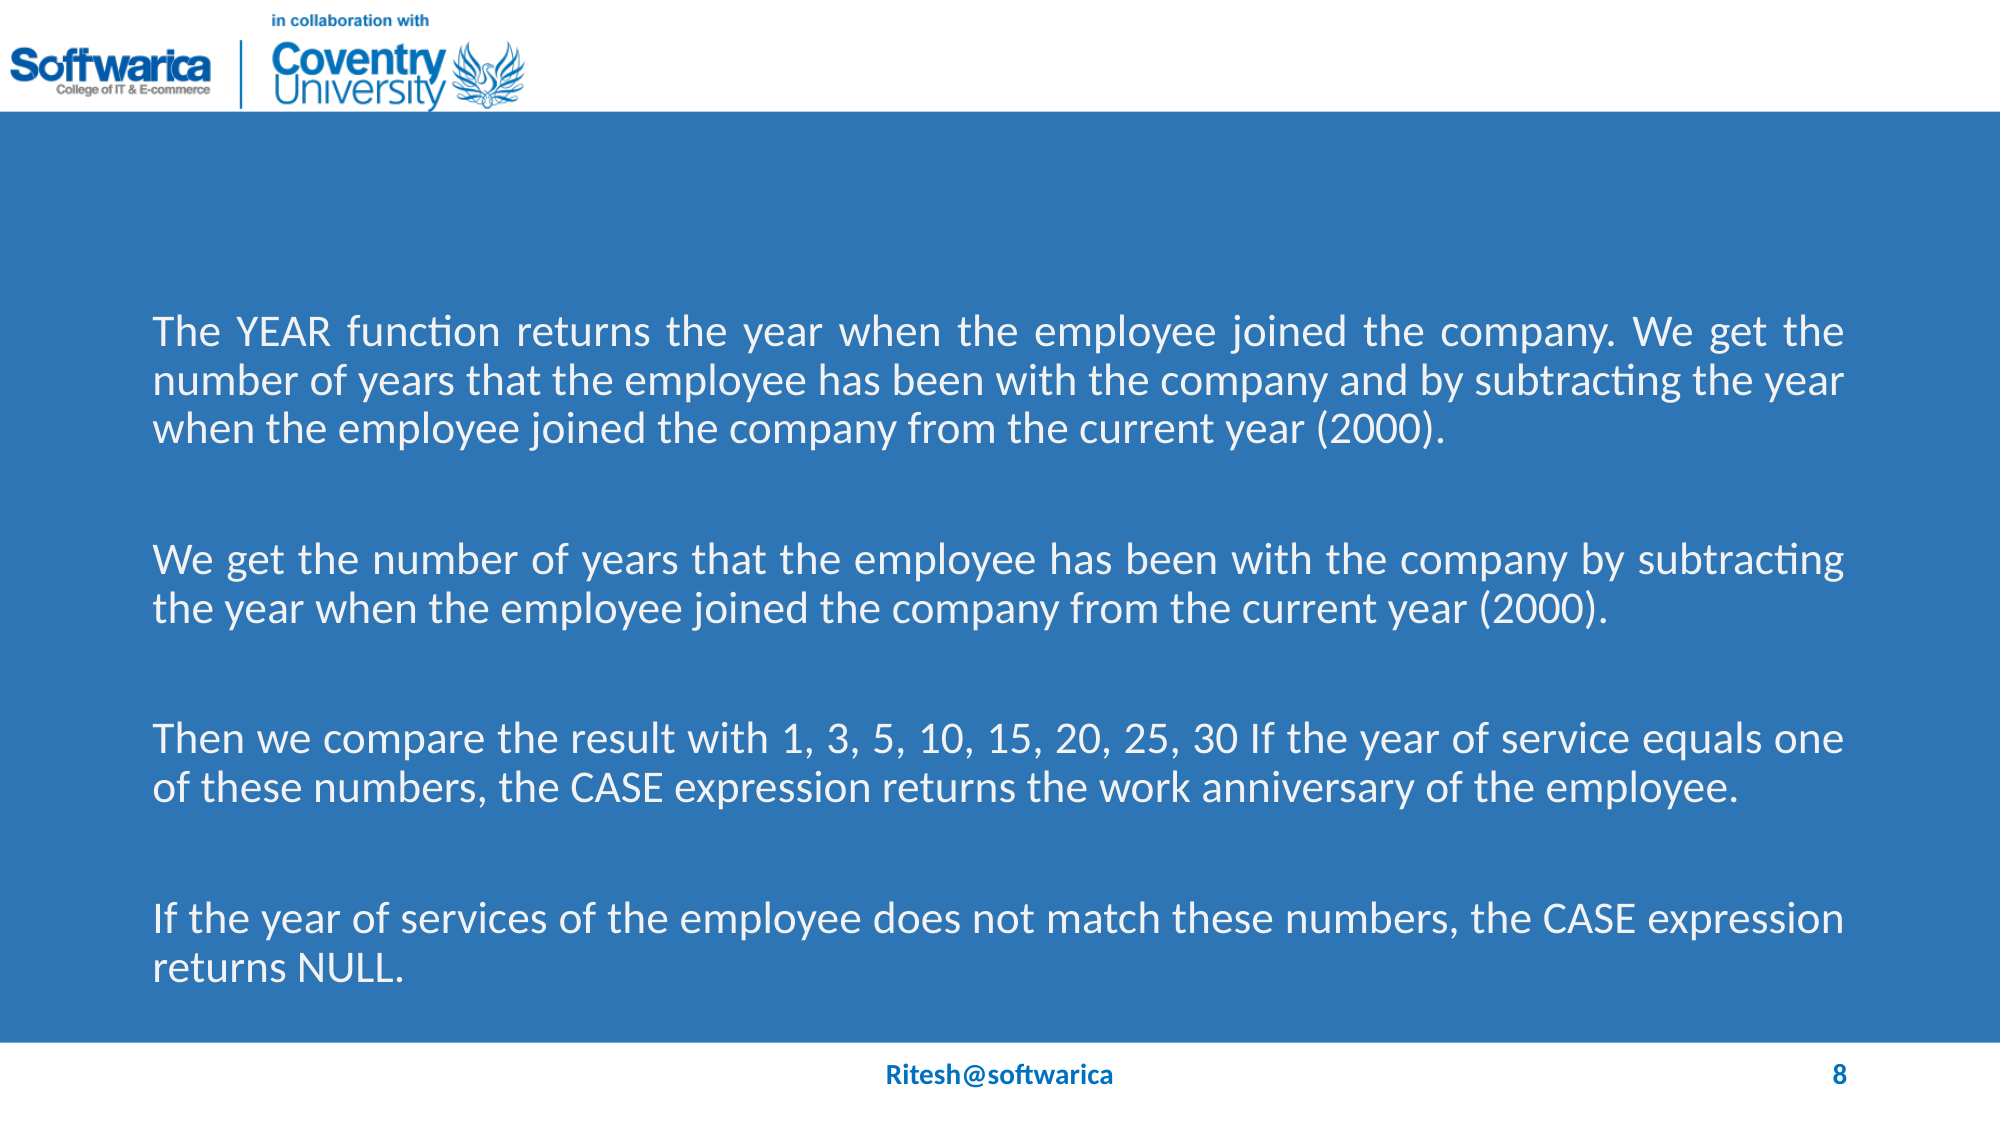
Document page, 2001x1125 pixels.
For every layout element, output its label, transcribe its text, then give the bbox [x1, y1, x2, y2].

list The YEAR function returns the year when the employee joined the company. We get the number of years that the employee has been with the company and by subtracting the year when the employee joined the company from the current year (2000). We get the number of years that the employee has been with the company by subtracting the year when the employee joined the company from the current year (2000). Then we compare the result with 1, 3, 5, 10, 15, 20, 25, 30 If the year of service equals one of these numbers, the CASE expression returns the work anniversary of the employee. If the year of services of the employee does not match these numbers, the CASE expression returns NULL. [137, 299, 1863, 1014]
slide_number 8 [1412, 1042, 1863, 1103]
picture [10, 14, 525, 112]
footer Ritesh@softwarica [662, 1042, 1338, 1103]
